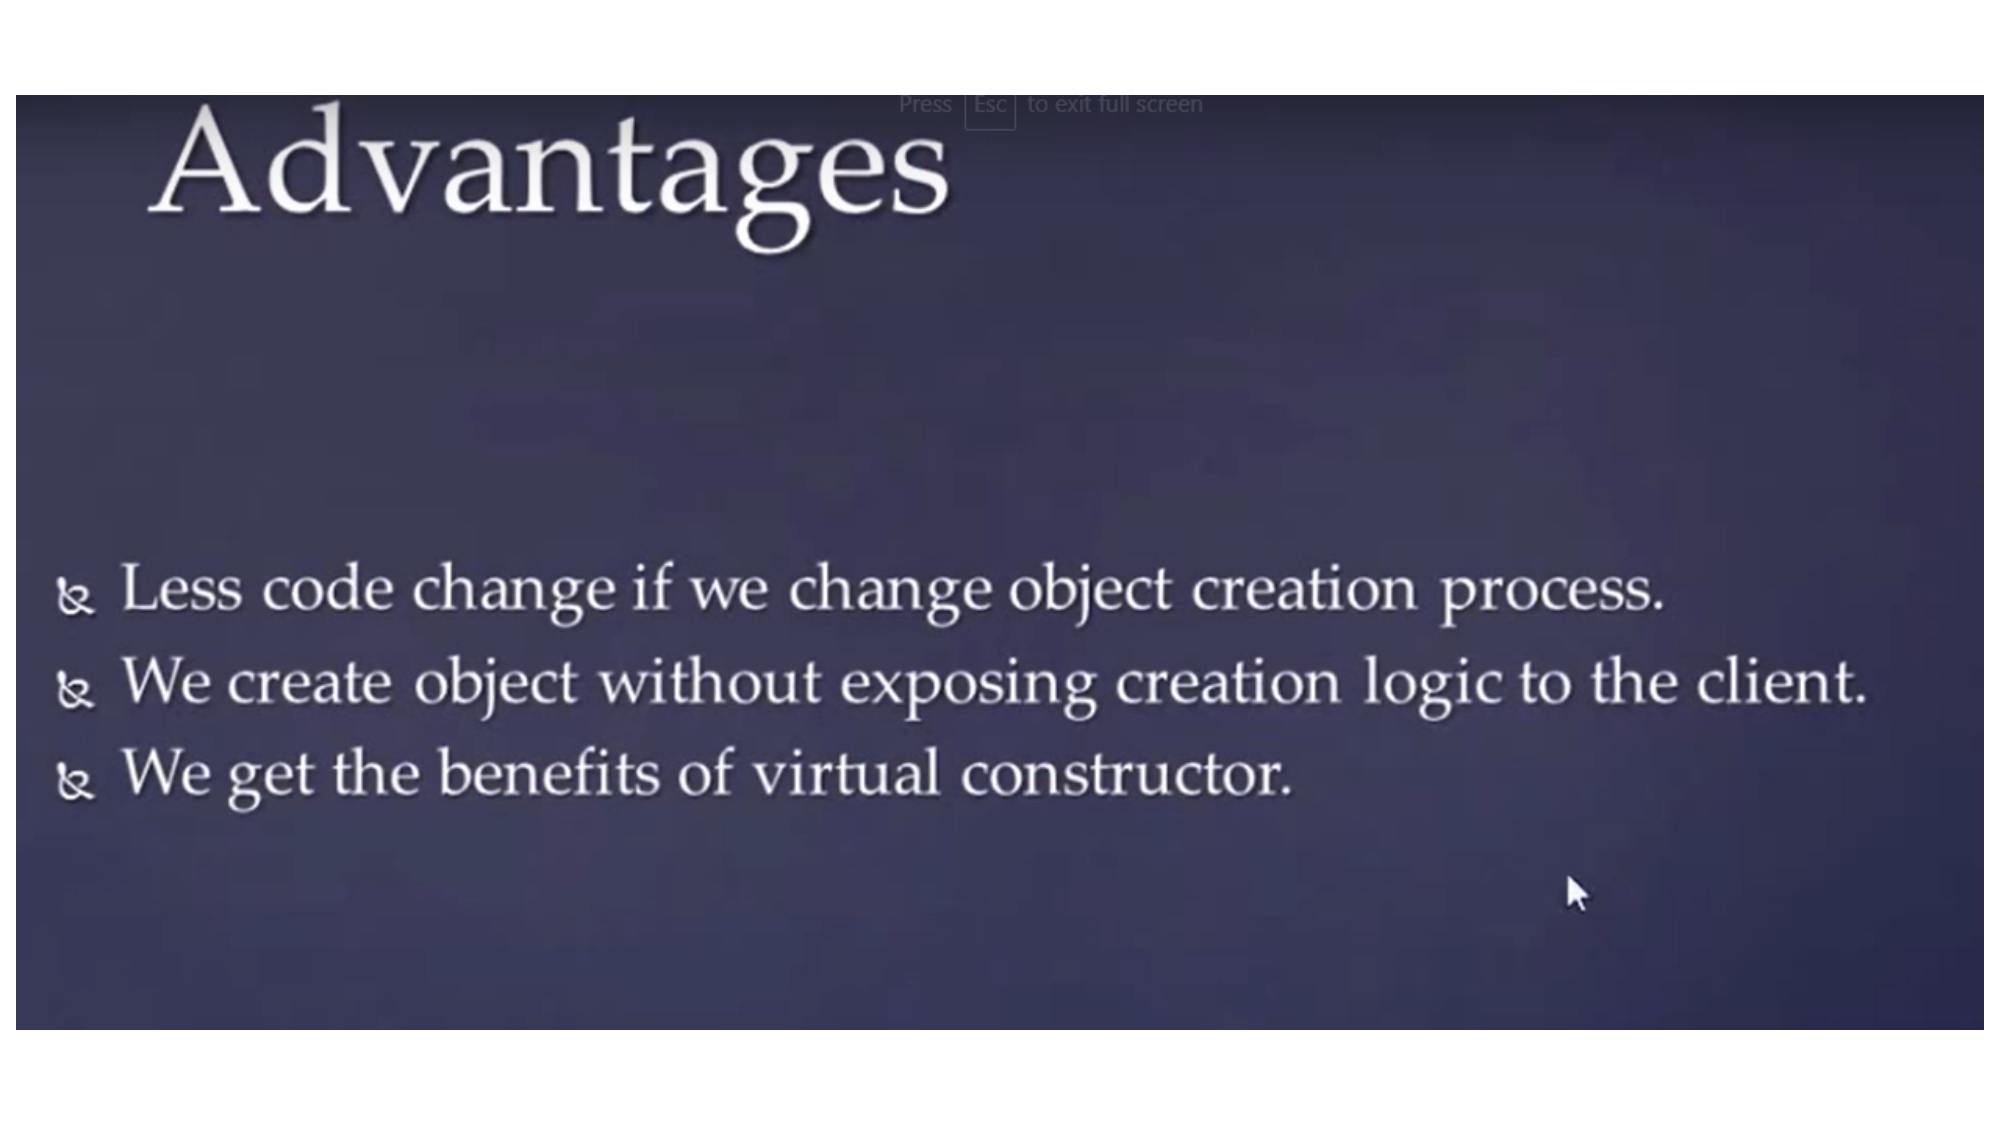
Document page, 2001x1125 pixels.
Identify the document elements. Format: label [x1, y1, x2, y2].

picture [16, 95, 1984, 1030]
